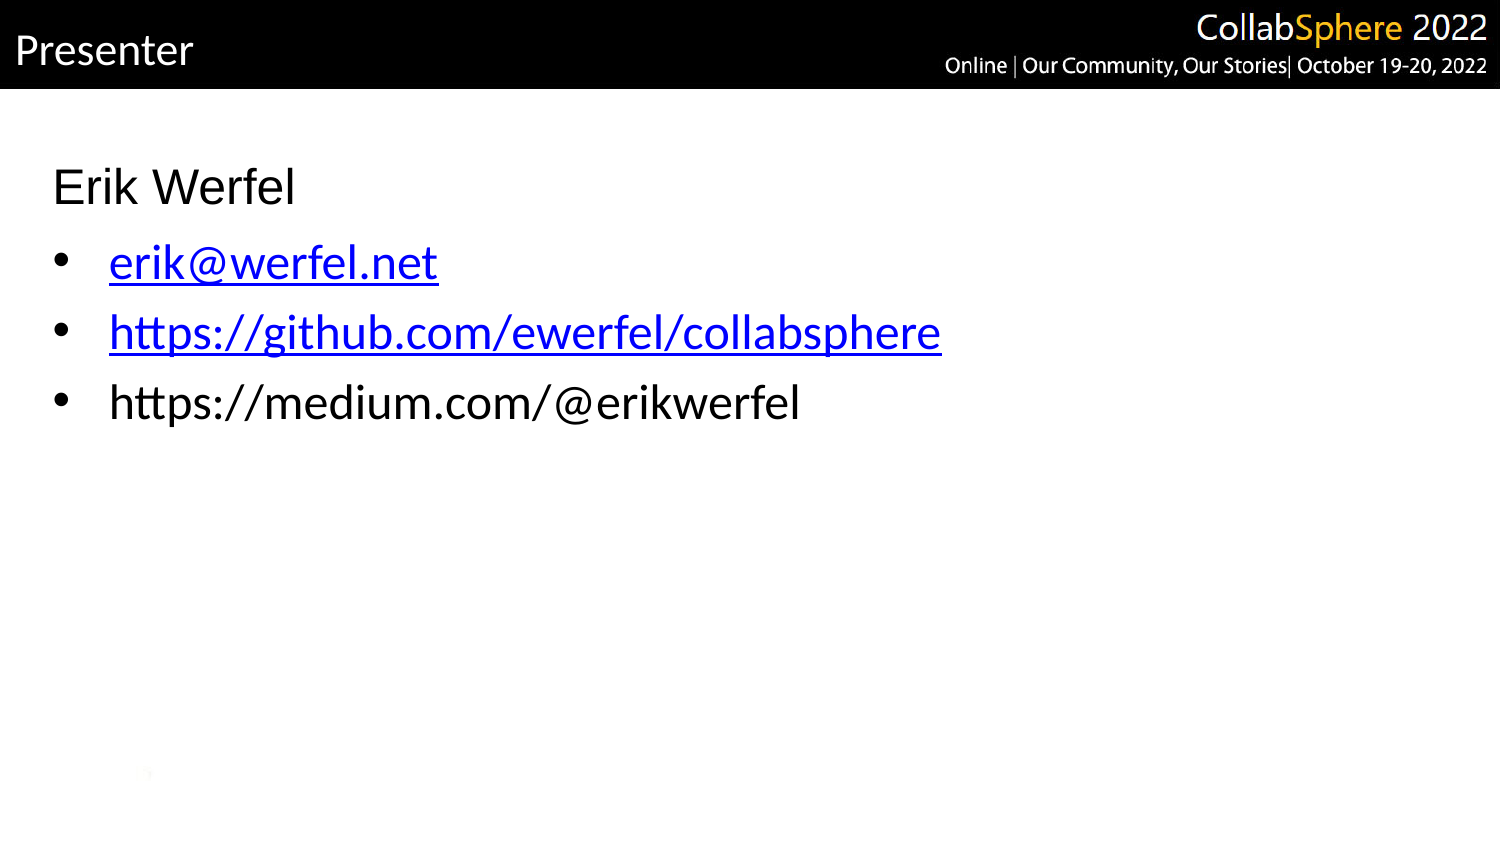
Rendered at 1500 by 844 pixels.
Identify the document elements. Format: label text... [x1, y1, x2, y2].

picture [0, 0, 1500, 844]
list erik@werfel.net https://github.com/ewerfel/collabsphere https://medium.com/@erikwerfel [37, 222, 1450, 792]
subtitle Erik Werfel [37, 146, 1450, 222]
title Presenter [0, 21, 1225, 72]
